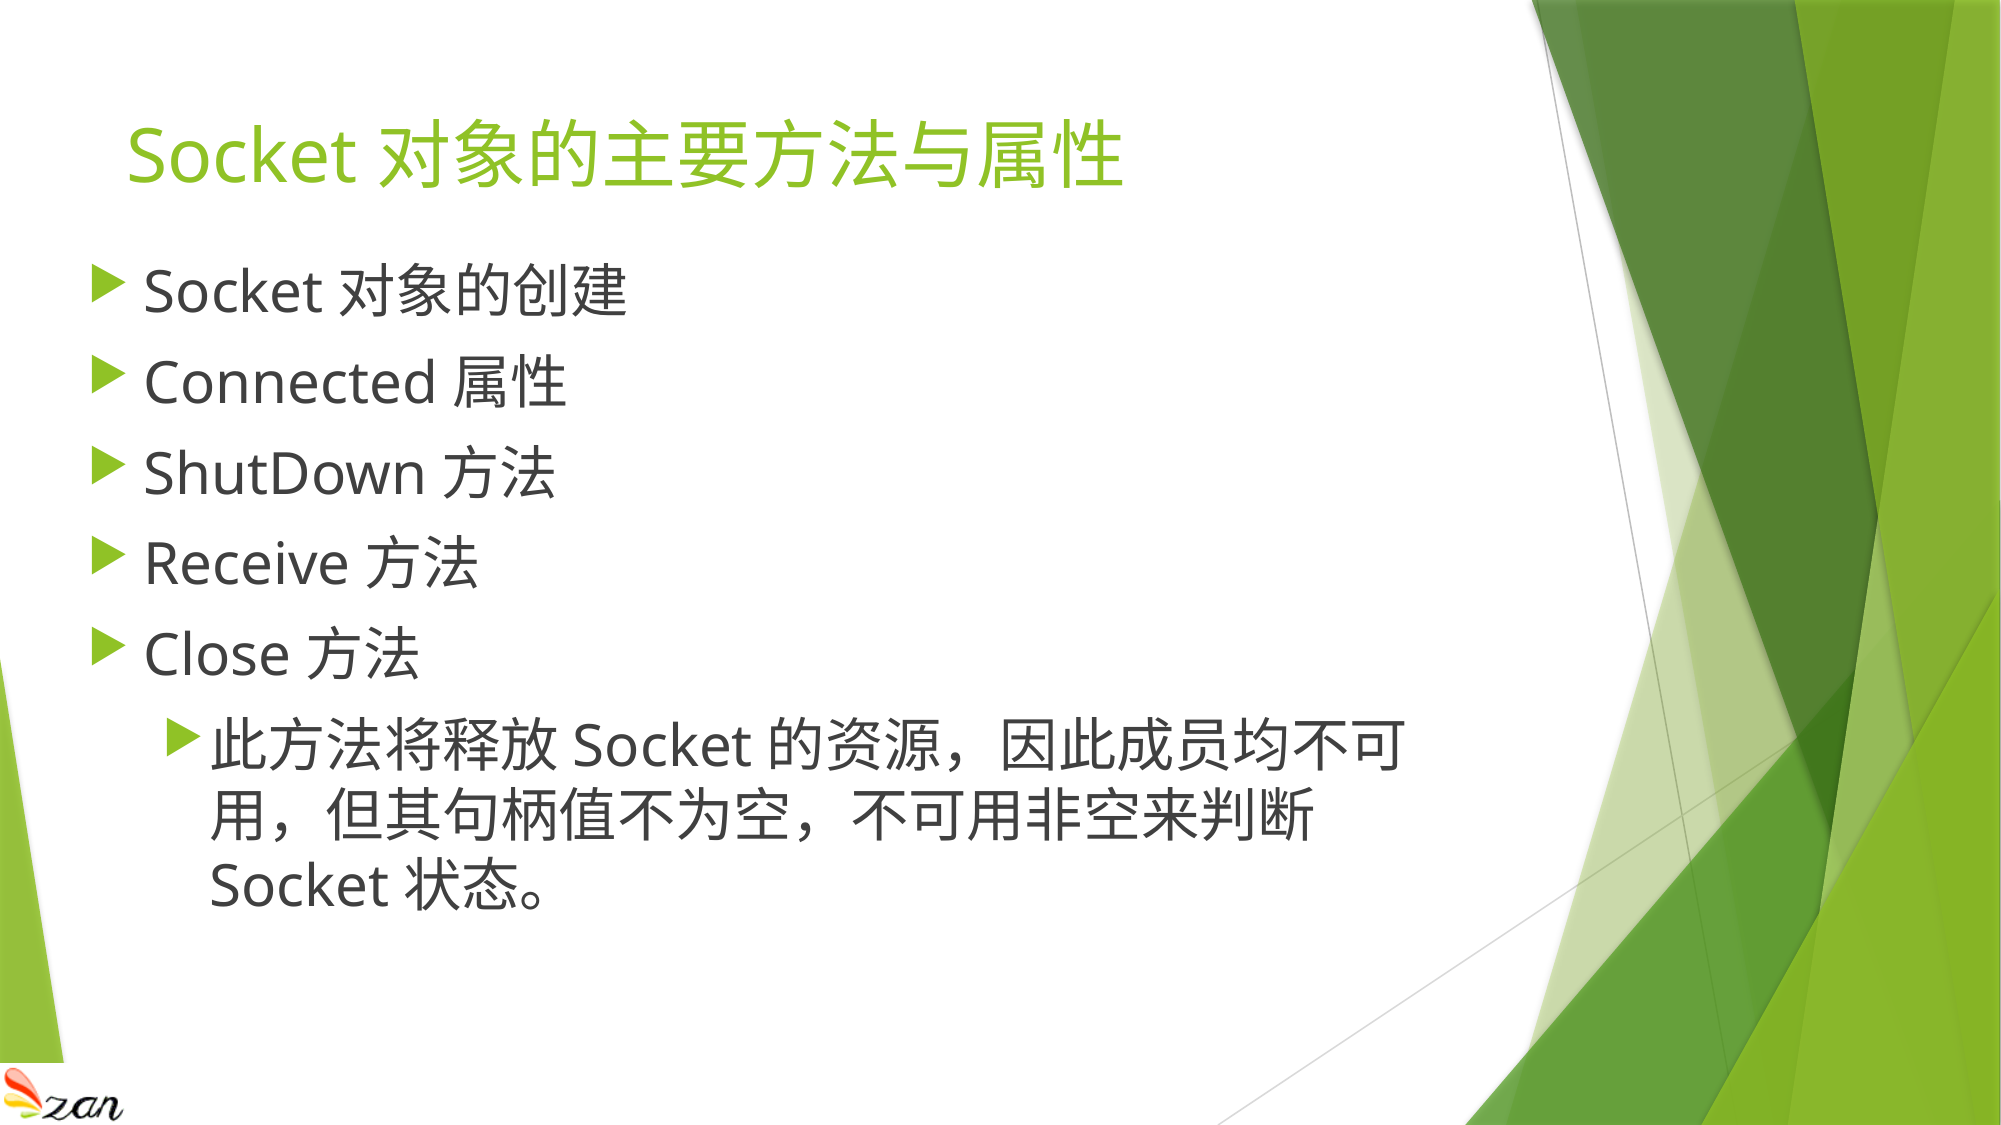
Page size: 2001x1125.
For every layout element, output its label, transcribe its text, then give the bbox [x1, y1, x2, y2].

list Socket对象的创建 Connected属性 ShutDown方法 Receive方法 Close方法 此方法将释放Socket的资源，因此成员均不可用，但其句柄值不为空，不可用非空来判断Socket状态。 [72, 247, 1431, 1003]
title Socket对象的主要方法与属性 [111, 99, 1522, 317]
picture [0, 1063, 128, 1125]
